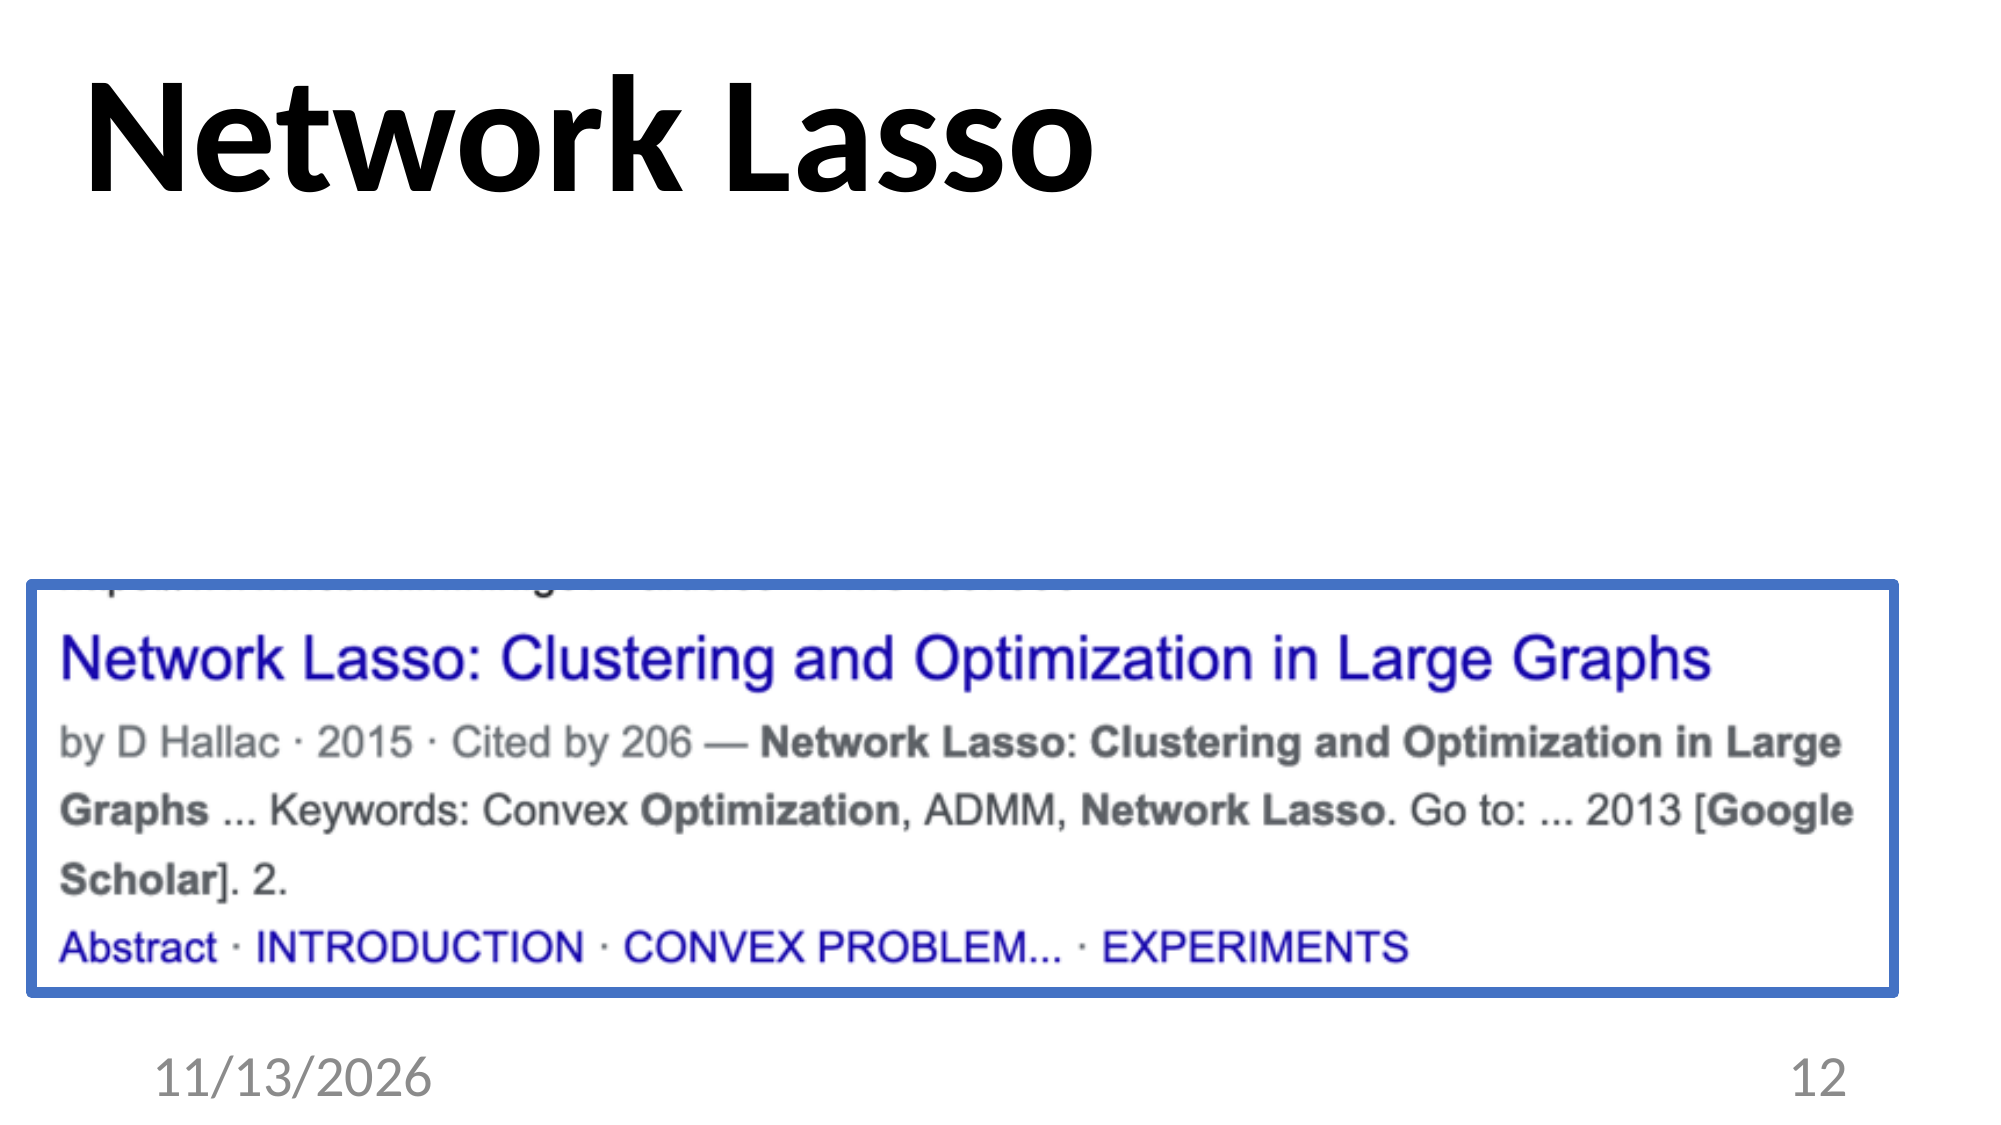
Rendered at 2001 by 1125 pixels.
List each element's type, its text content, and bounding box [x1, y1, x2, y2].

title Network Lasso [67, 42, 1552, 233]
slide_number 12 [1412, 1042, 1863, 1103]
picture [36, 589, 1889, 988]
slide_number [137, 1042, 588, 1103]
